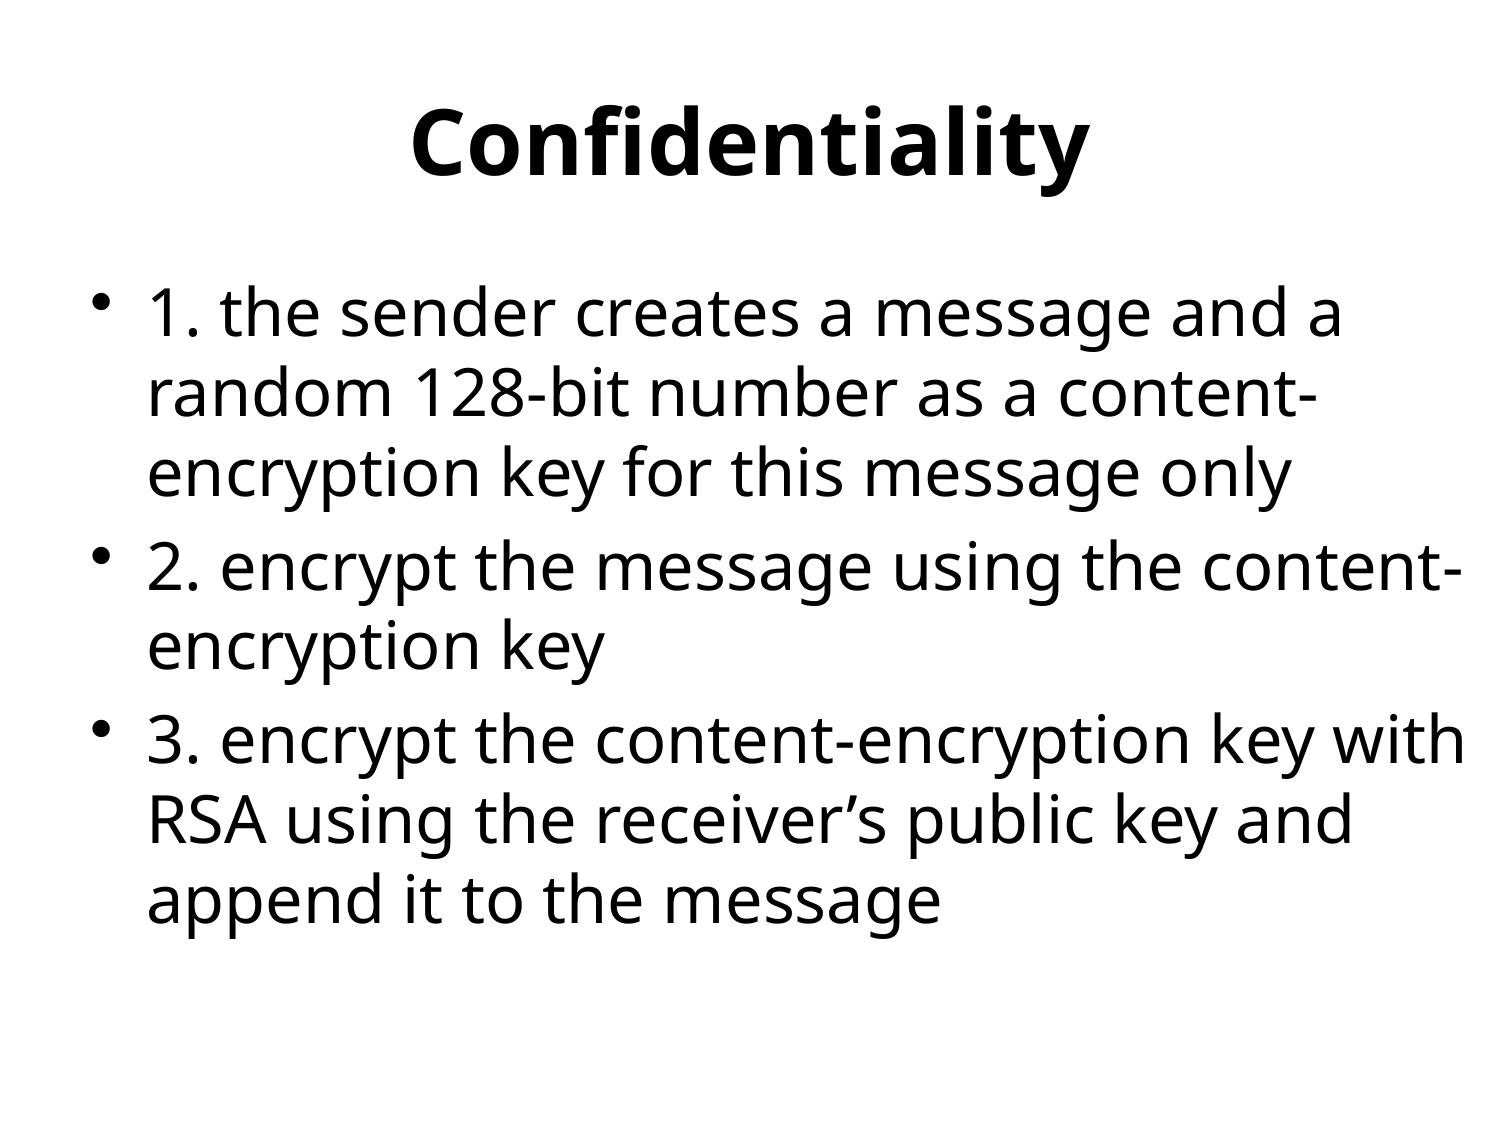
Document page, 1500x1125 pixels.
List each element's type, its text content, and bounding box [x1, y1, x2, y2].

title Confidentiality [0, 45, 1500, 233]
list 1. the sender creates a message and a random 128-bit number as a content-encryption key for this message only 2. encrypt the message using the content-encryption key 3. encrypt the content-encryption key with RSA using the receiver’s public key and append it to the message [75, 262, 1500, 1125]
